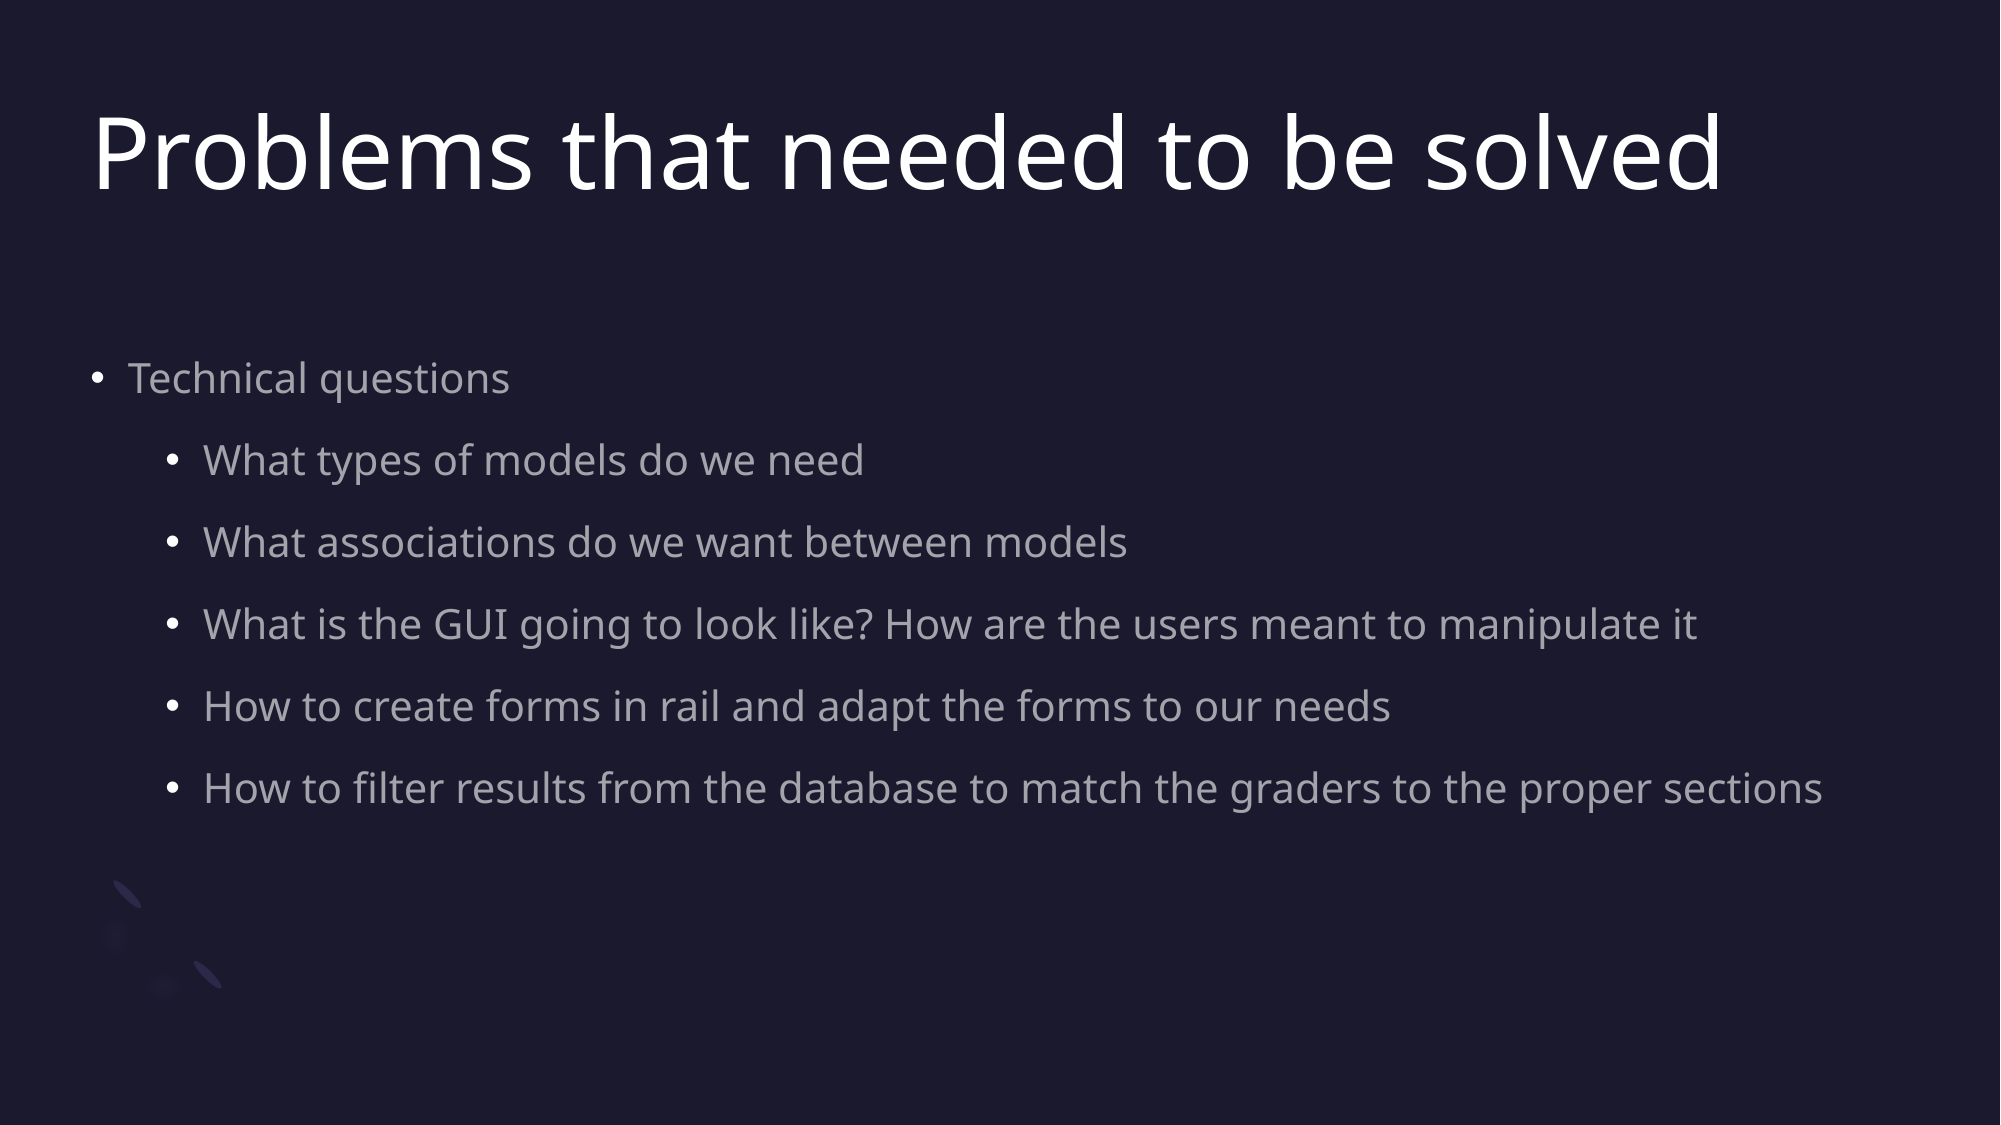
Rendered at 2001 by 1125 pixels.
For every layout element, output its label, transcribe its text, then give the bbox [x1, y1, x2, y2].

title Problems that needed to be solved [90, 90, 1910, 309]
list Technical questions What types of models do we need What associations do we want between models What is the GUI going to look like? How are the users meant to manipulate it How to create forms in rail and adapt the forms to our needs How to filter results from the database to match the graders to the proper sections [90, 346, 1910, 1000]
